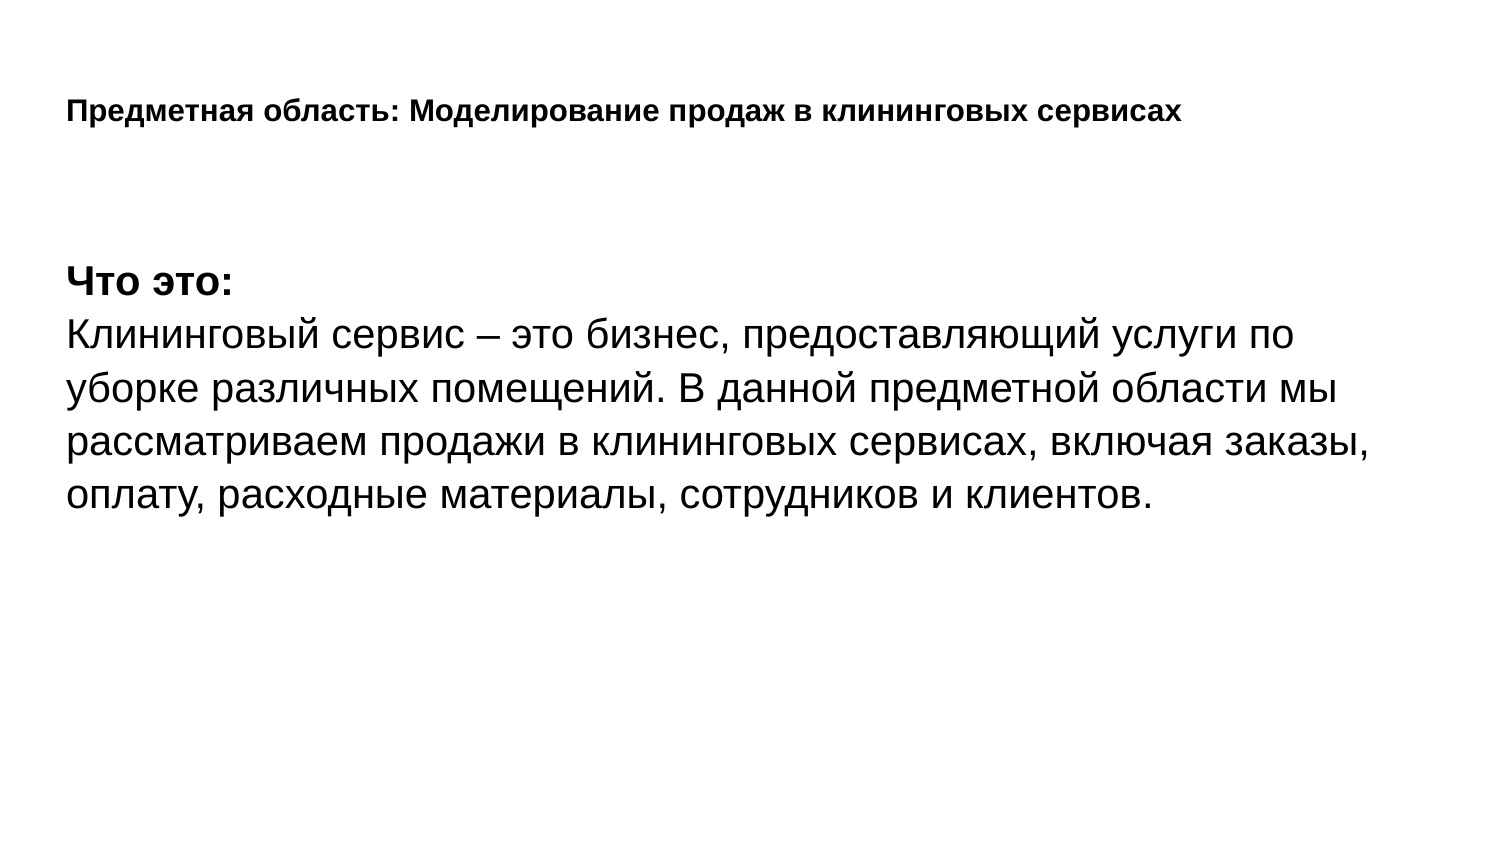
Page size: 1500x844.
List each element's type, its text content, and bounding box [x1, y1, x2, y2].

list Что это: Клининговый сервис – это бизнес, предоставляющий услуги по уборке различных помещений. В данной предметной области мы рассматриваем продажи в клининговых сервисах, включая заказы, оплату, расходные материалы, сотрудников и клиентов. [51, 189, 1449, 750]
title Предметная область: Моделирование продаж в клининговых сервисах [51, 72, 1449, 167]
